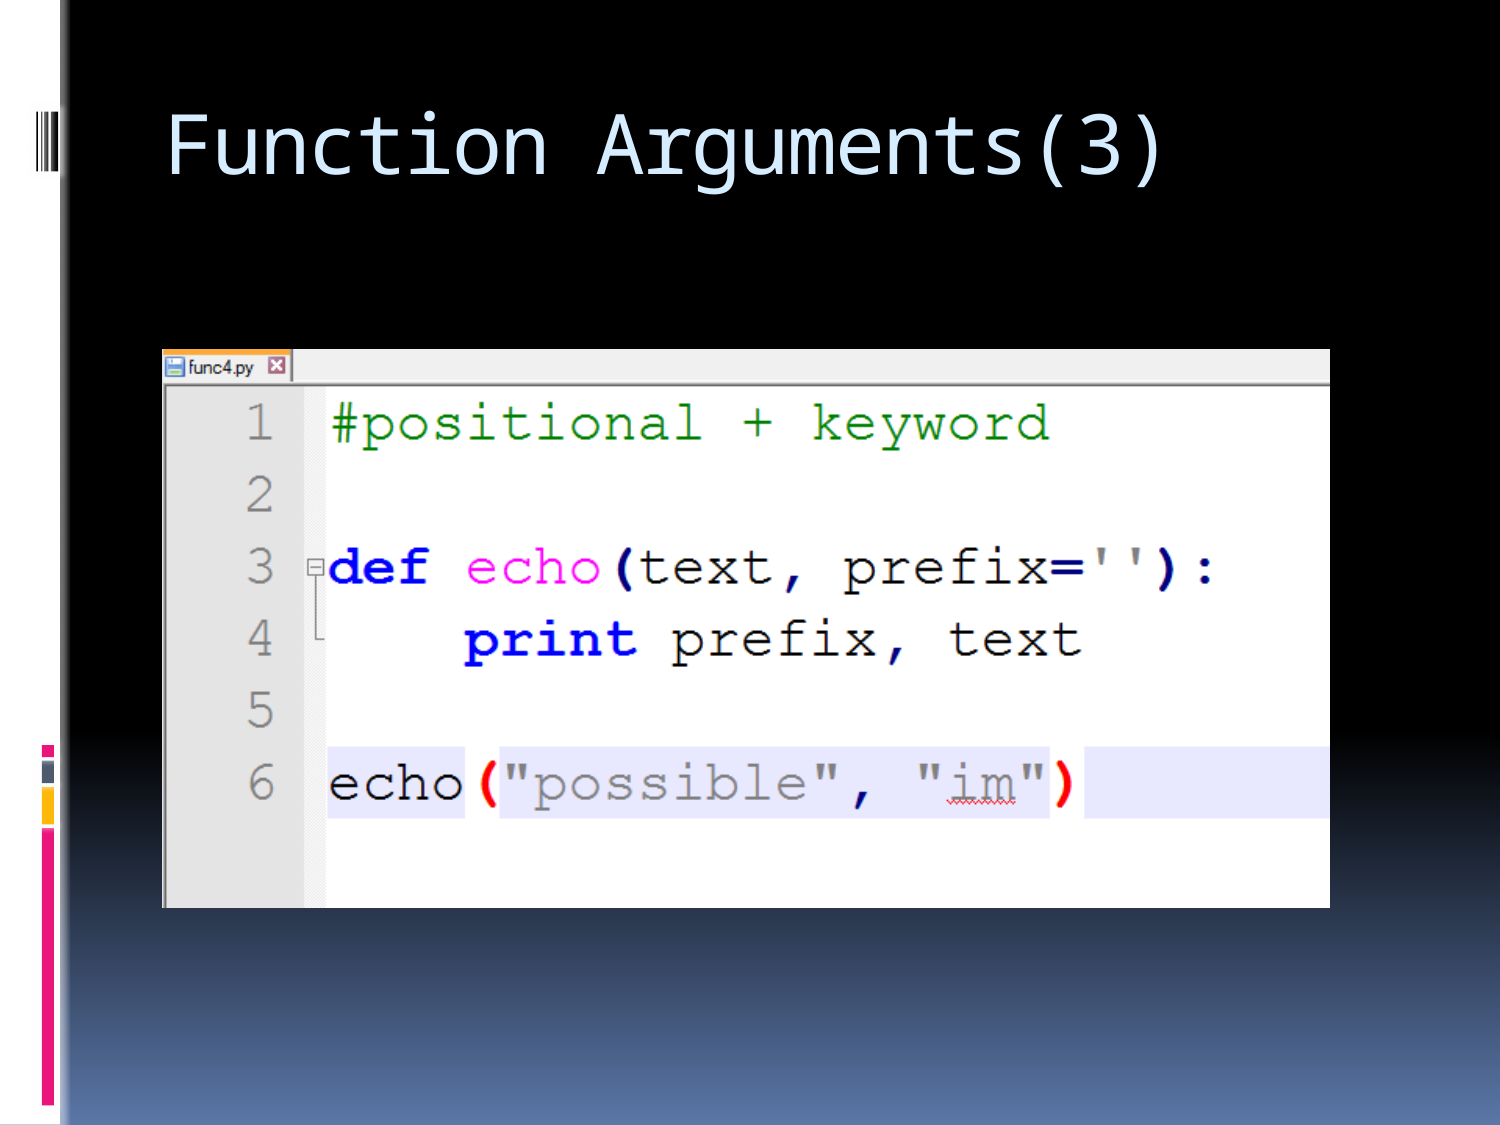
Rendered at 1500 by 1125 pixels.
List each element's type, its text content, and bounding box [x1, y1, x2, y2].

title Function Arguments(3) [150, 83, 1425, 234]
picture [161, 349, 1331, 909]
